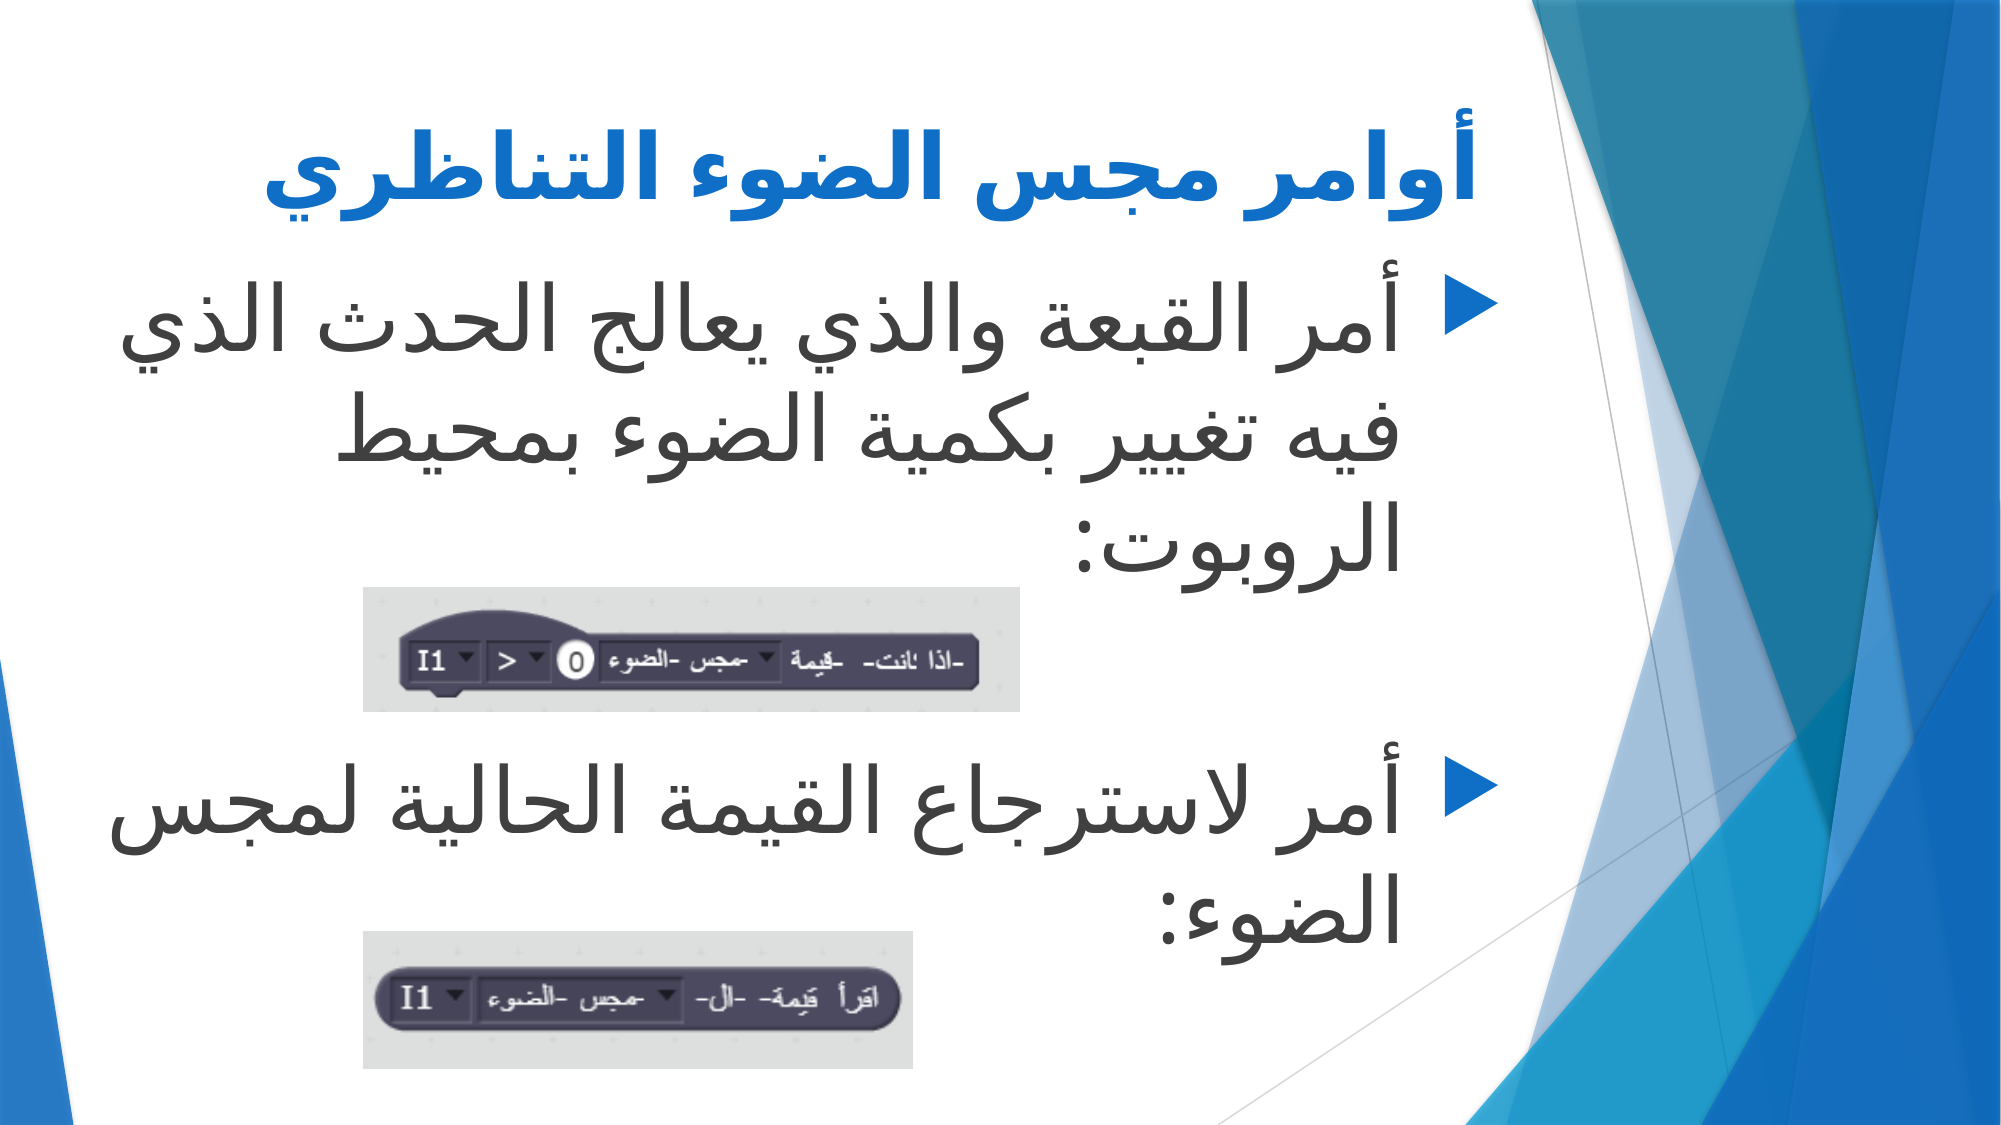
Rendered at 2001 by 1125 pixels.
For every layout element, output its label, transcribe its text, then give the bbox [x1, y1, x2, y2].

picture [362, 930, 913, 1069]
picture [362, 587, 1021, 712]
list أمر القبعة والذي يعالج الحدث الذي فيه تغيير بكمية الضوء بمحيط الروبوت: أمر لاسترجاع القيمة الحالية لمجس الضوء: [43, 251, 1522, 1106]
title أوامر مجس الضوء التناظري [111, 99, 1522, 251]
